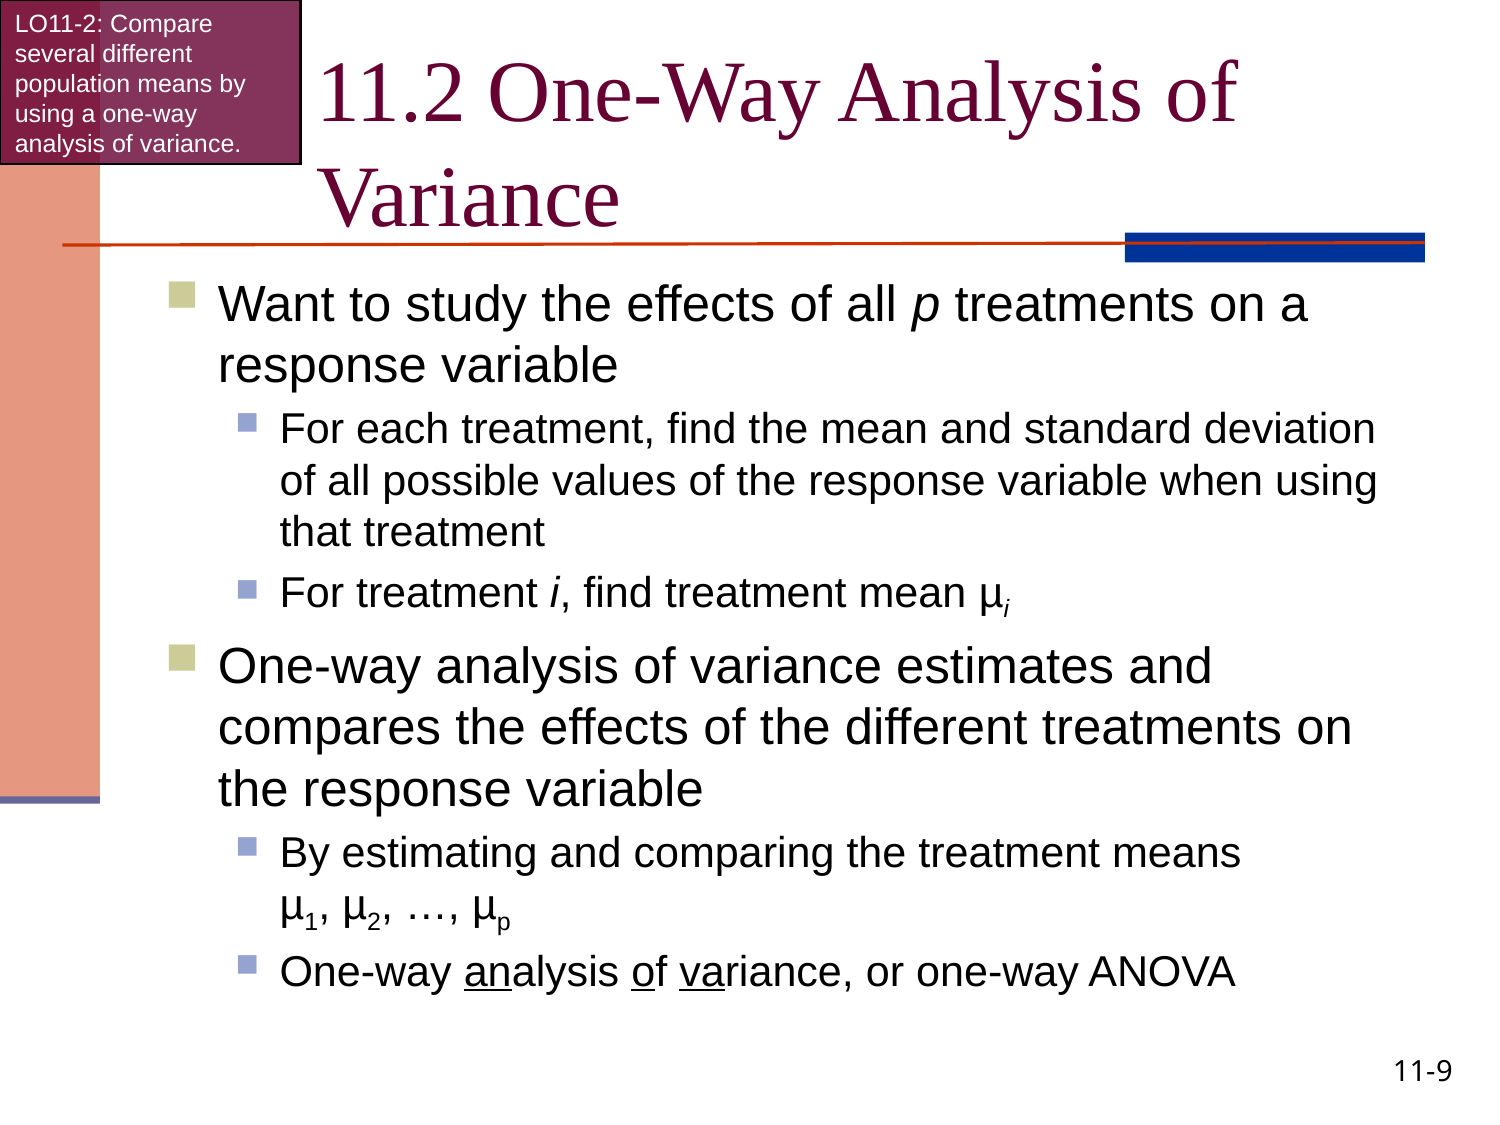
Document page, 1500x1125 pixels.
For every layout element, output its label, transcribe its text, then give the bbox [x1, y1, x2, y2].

title 11.2 One-Way Analysis of Variance [301, 45, 1466, 233]
slide_number 11-9 [1155, 1024, 1468, 1100]
text_box LO11-2: Compare several different population means by using a one-way analysis of variance. [0, 0, 301, 165]
list Want to study the effects of all p treatments on a response variable For each treatment, find the mean and standard deviation of all possible values of the response variable when using that treatment For treatment i, find treatment mean µi One-way analysis of variance estimates and compares the effects of the different treatments on the response variable By estimating and comparing the treatment means µ1, µ2, …, µp One-way analysis of variance, or one-way ANOVA [150, 262, 1425, 1006]
